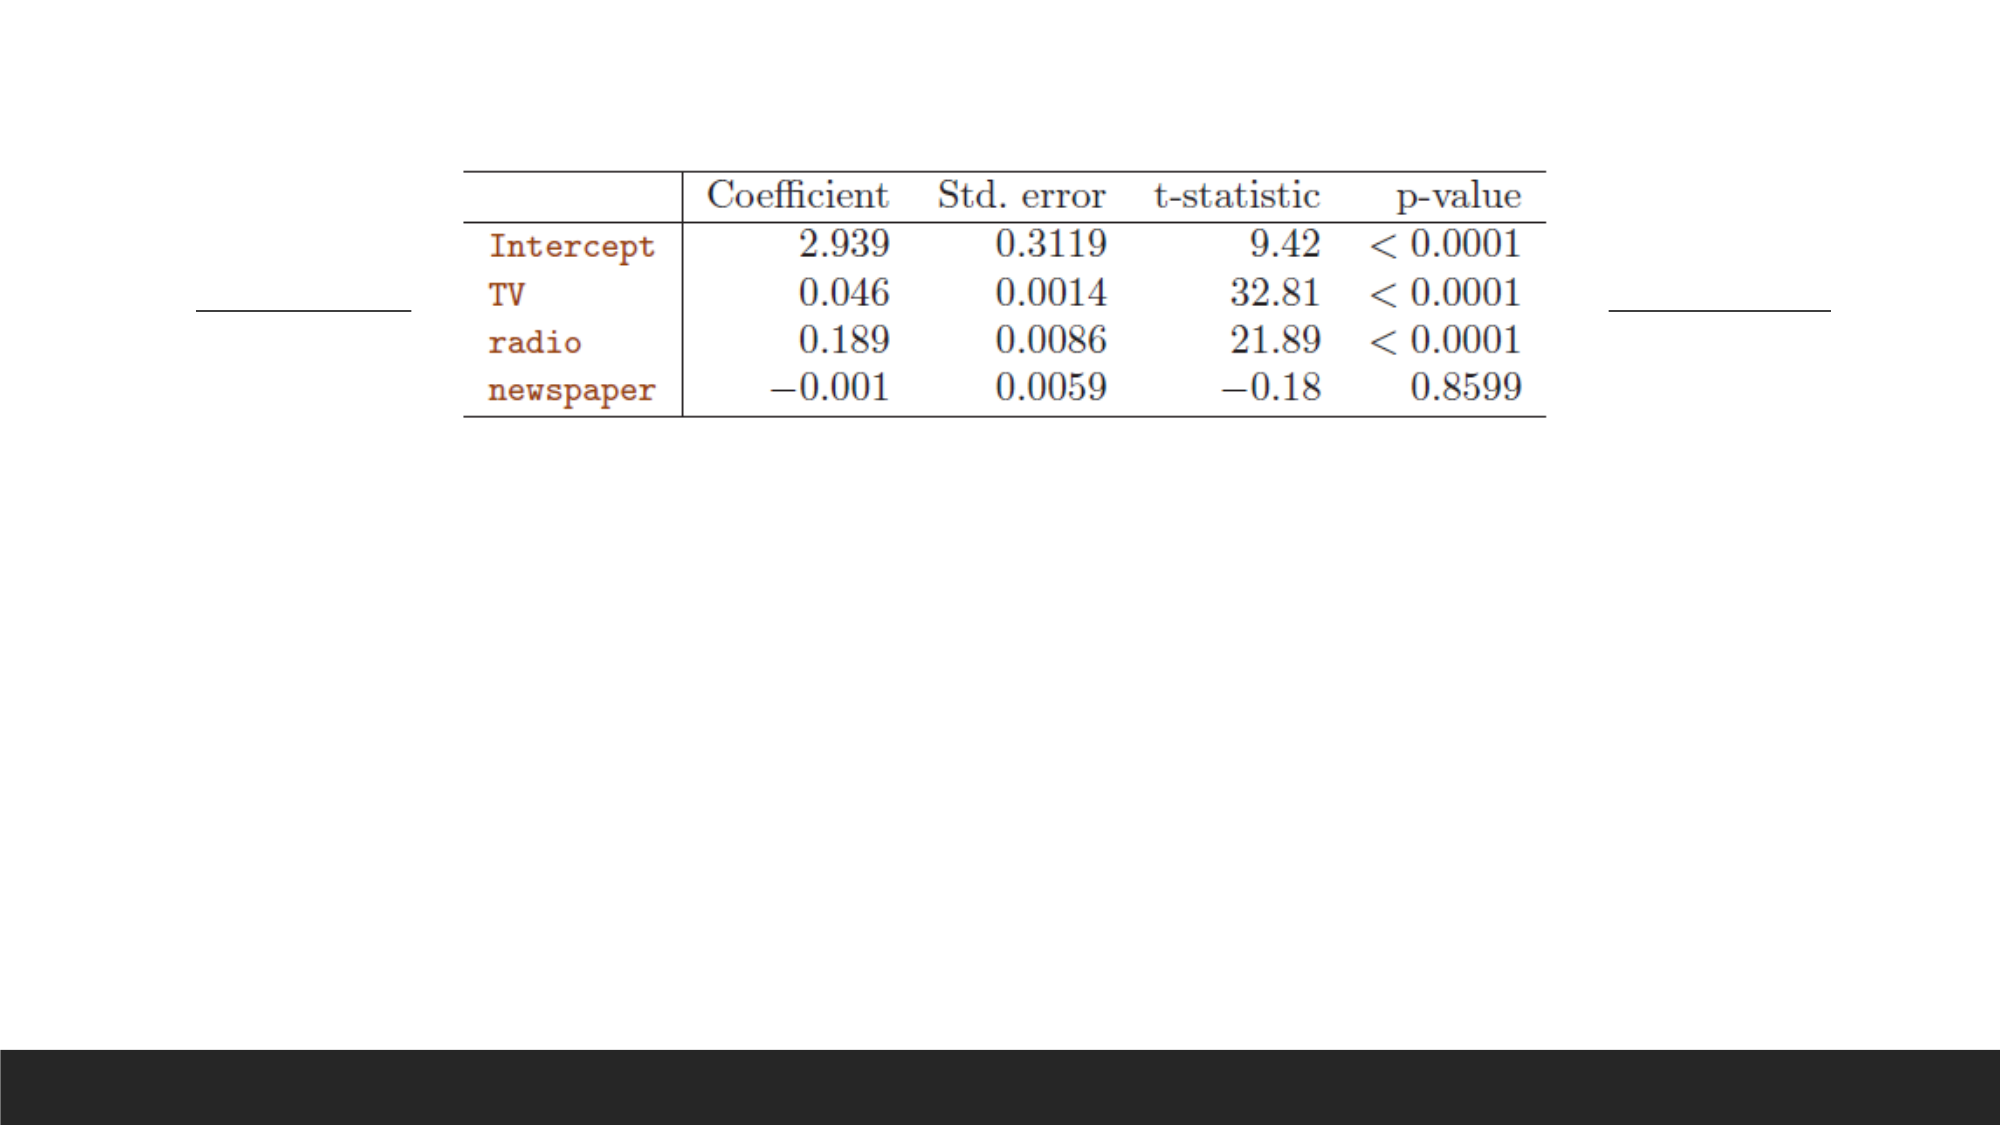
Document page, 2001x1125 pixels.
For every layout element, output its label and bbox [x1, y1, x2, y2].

picture [410, 119, 1610, 431]
